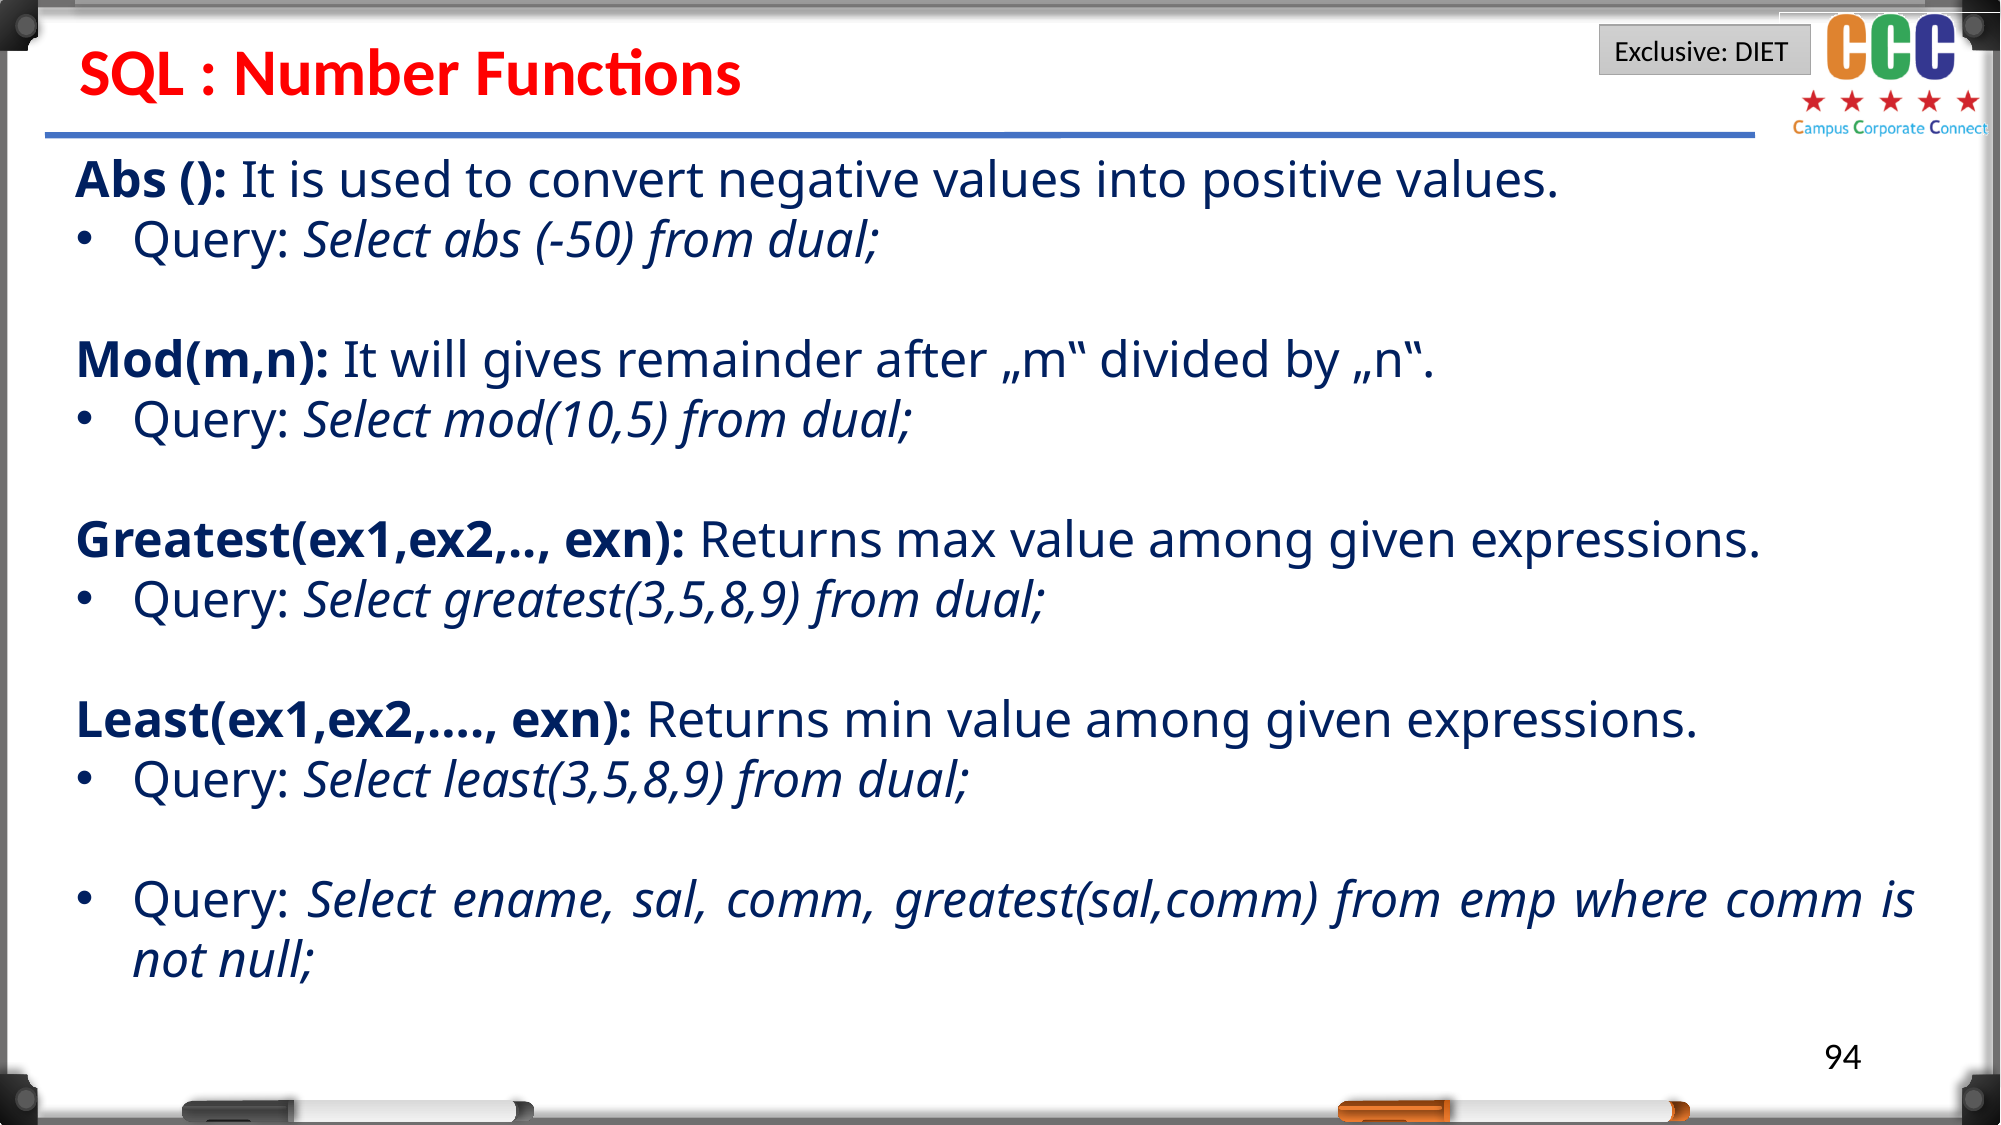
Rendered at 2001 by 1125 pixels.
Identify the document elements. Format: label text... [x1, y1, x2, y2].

picture [1779, 12, 2001, 138]
text_box Abs (): It is used to convert negative values into positive values. Query: Select abs (-50) from dual; Mod(m,n): It will gives remainder after „m‟ divided by „n‟. Query: Select mod(10,5) from dual; Greatest(ex1,ex2,.., exn): Returns max value among given expressions. Query: Select greatest(3,5,8,9) from dual; Least(ex1,ex2,…., exn): Returns min value among given expressions. Query: Select least(3,5,8,9) from dual; Query: Select ename, sal, comm, greatest(sal,comm) from emp where comm is not null; [61, 140, 1932, 995]
text_box SQL : Number Functions [64, 21, 759, 117]
